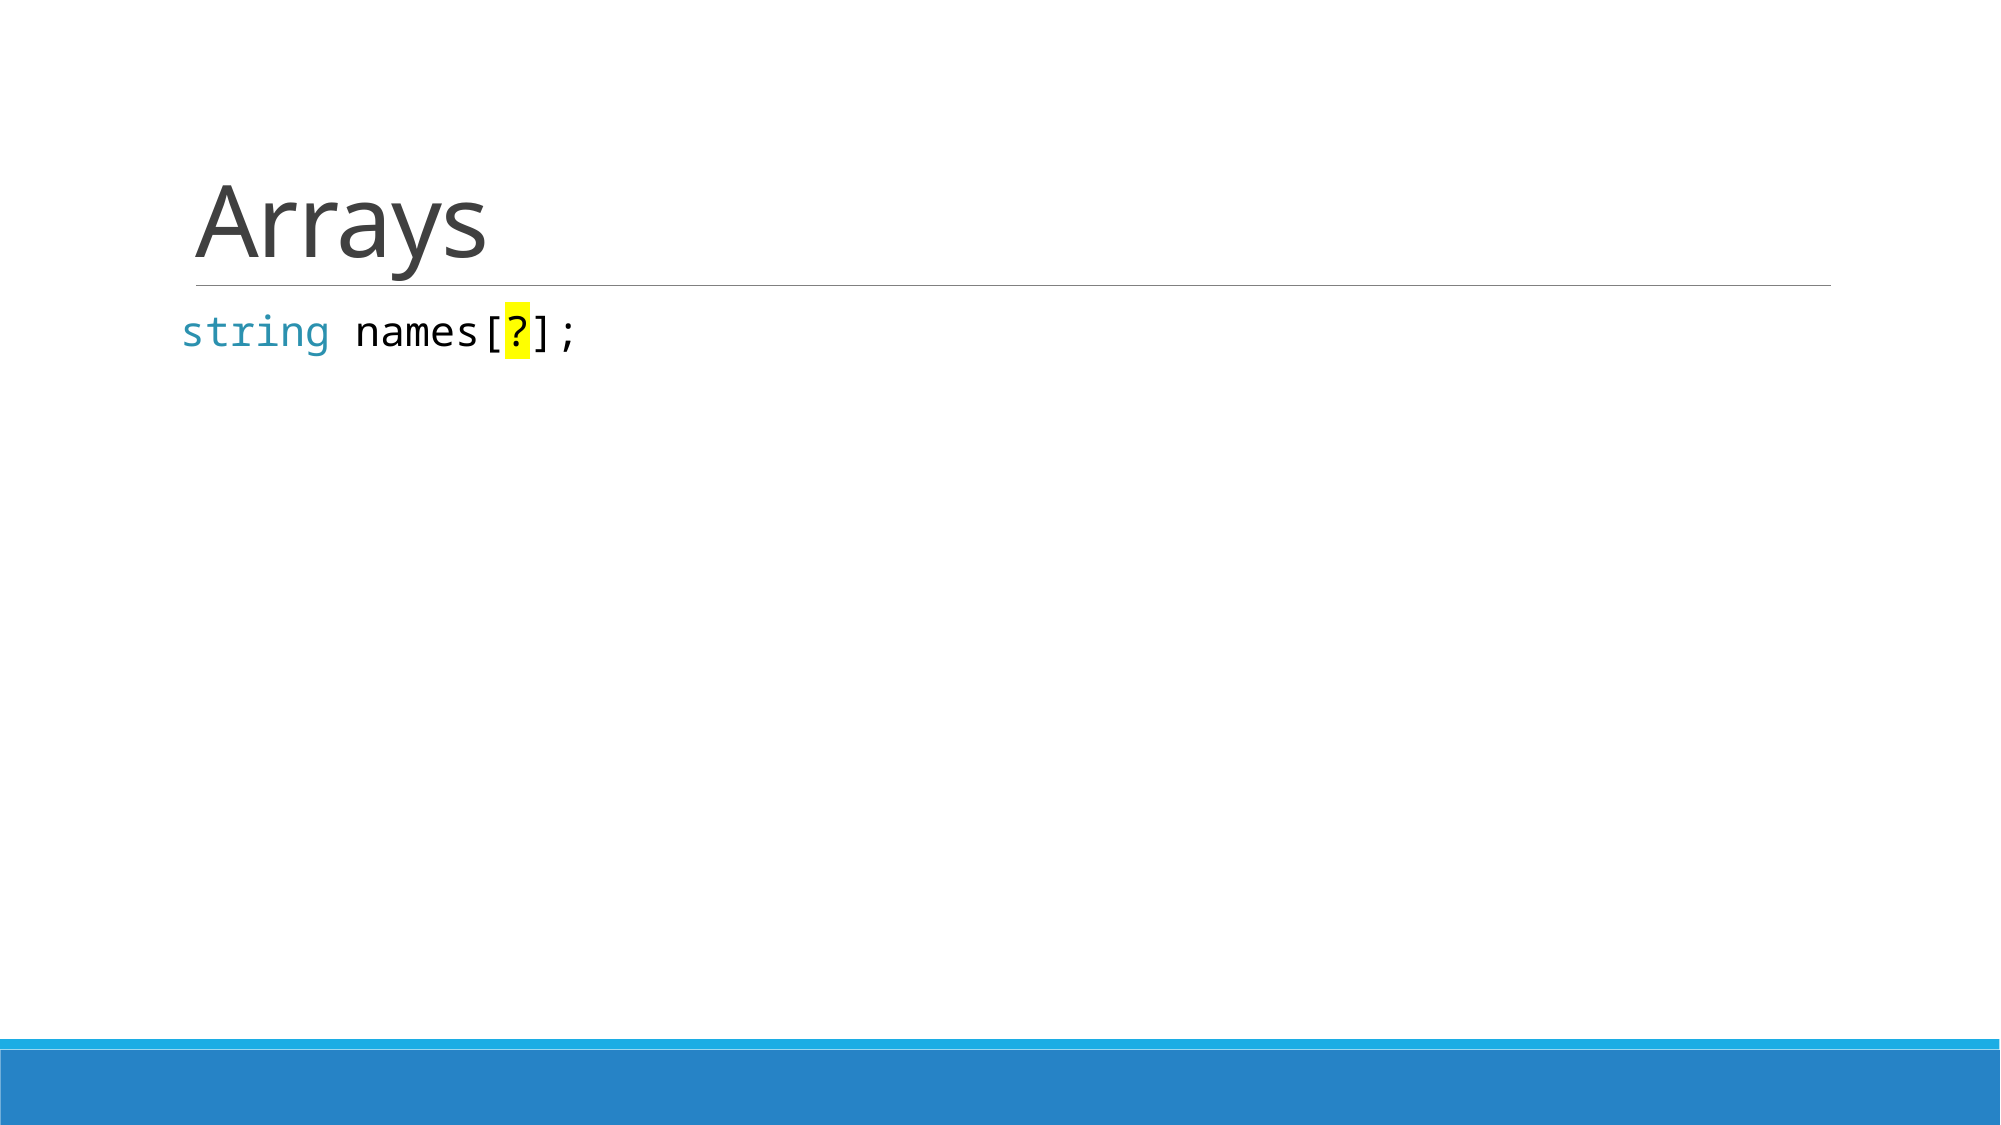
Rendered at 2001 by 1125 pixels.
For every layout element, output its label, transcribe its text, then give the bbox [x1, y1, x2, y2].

title Arrays [180, 47, 1830, 285]
list string names[?]; [180, 302, 1830, 963]
